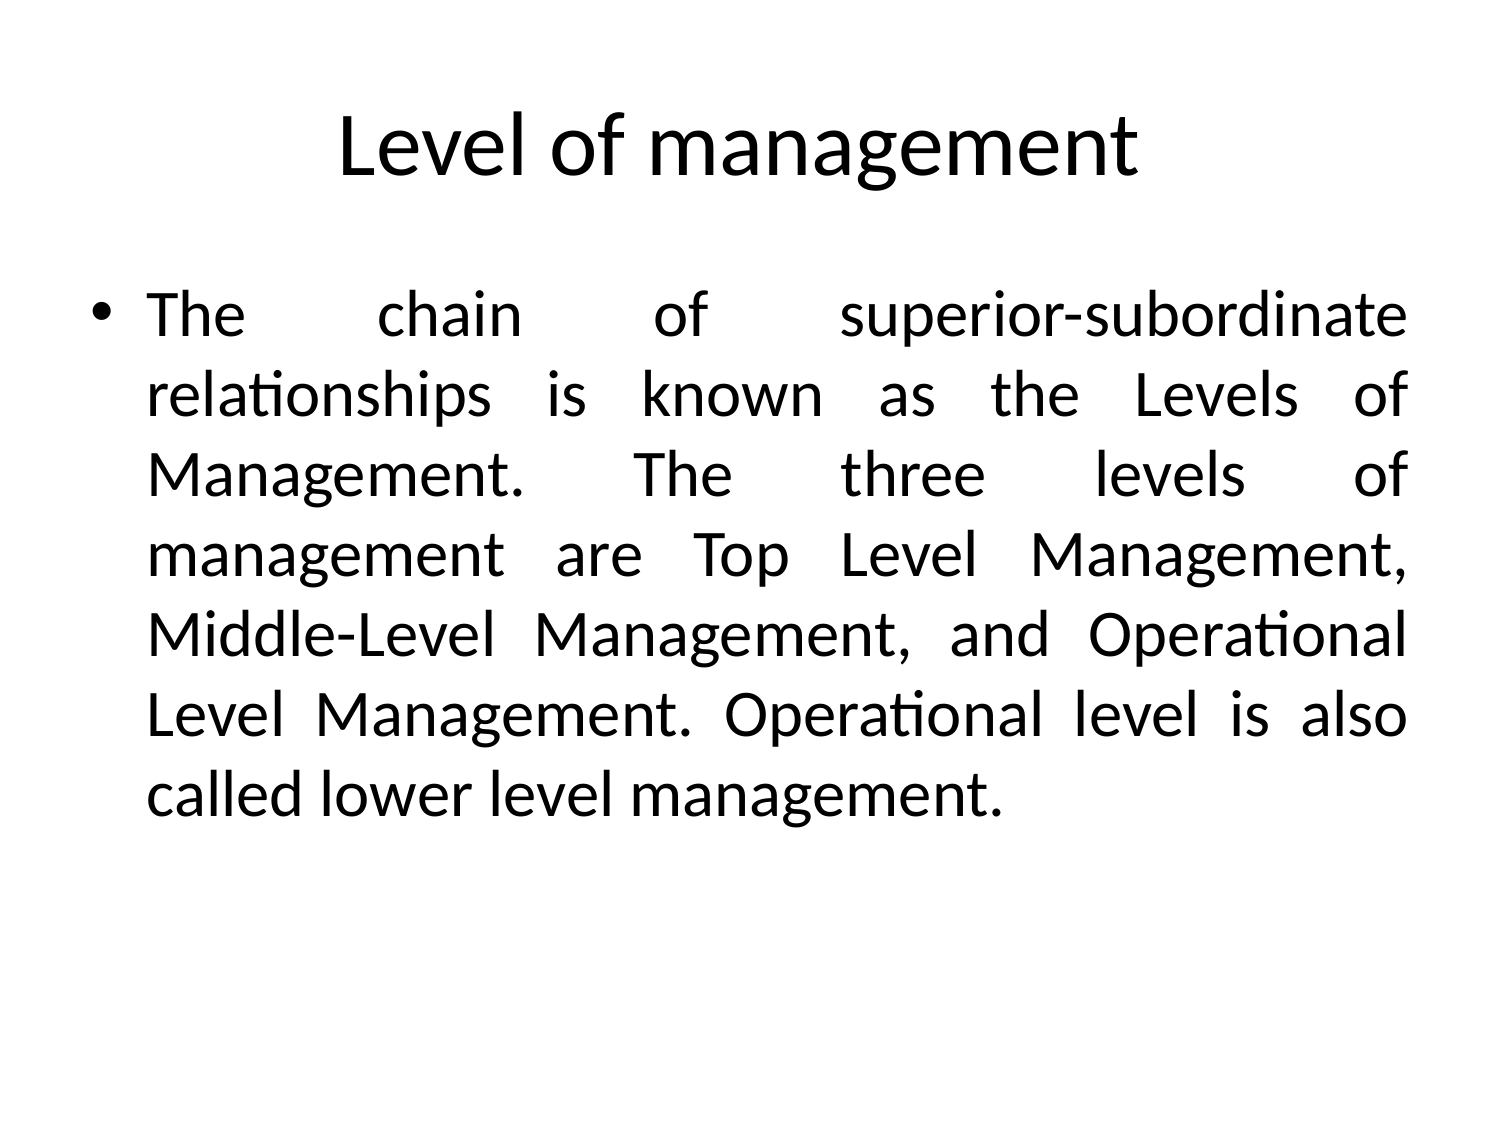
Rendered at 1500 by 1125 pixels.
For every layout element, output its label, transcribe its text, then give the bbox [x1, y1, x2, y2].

title Level of management [75, 45, 1425, 233]
list The chain of superior-subordinate relationships is known as the Levels of Management. The three levels of management are Top Level Management, Middle-Level Management, and Operational Level Management. Operational level is also called lower level management. [75, 262, 1425, 1005]
